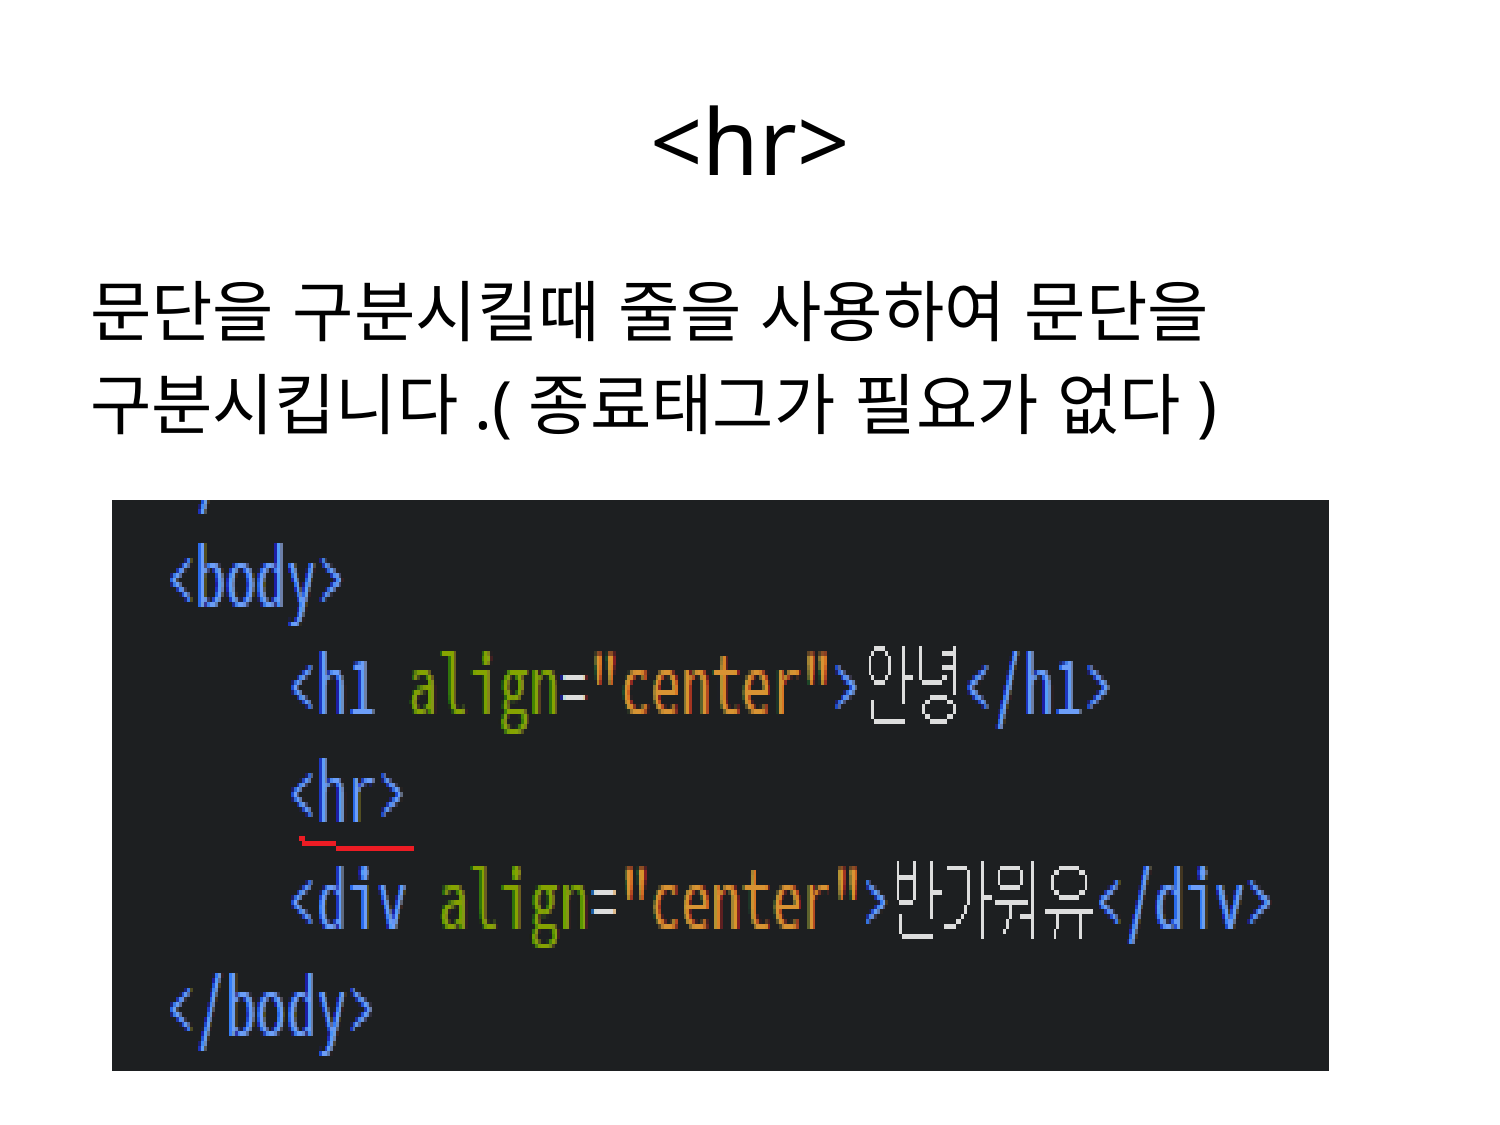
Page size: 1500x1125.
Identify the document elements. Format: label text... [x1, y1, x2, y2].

picture [111, 499, 1329, 1071]
title <hr> [75, 45, 1425, 233]
list 문단을 구분시킬때 줄을 사용하여 문단을 구분시킵니다.(종료태그가 필요가 없다) [75, 262, 1425, 1005]
